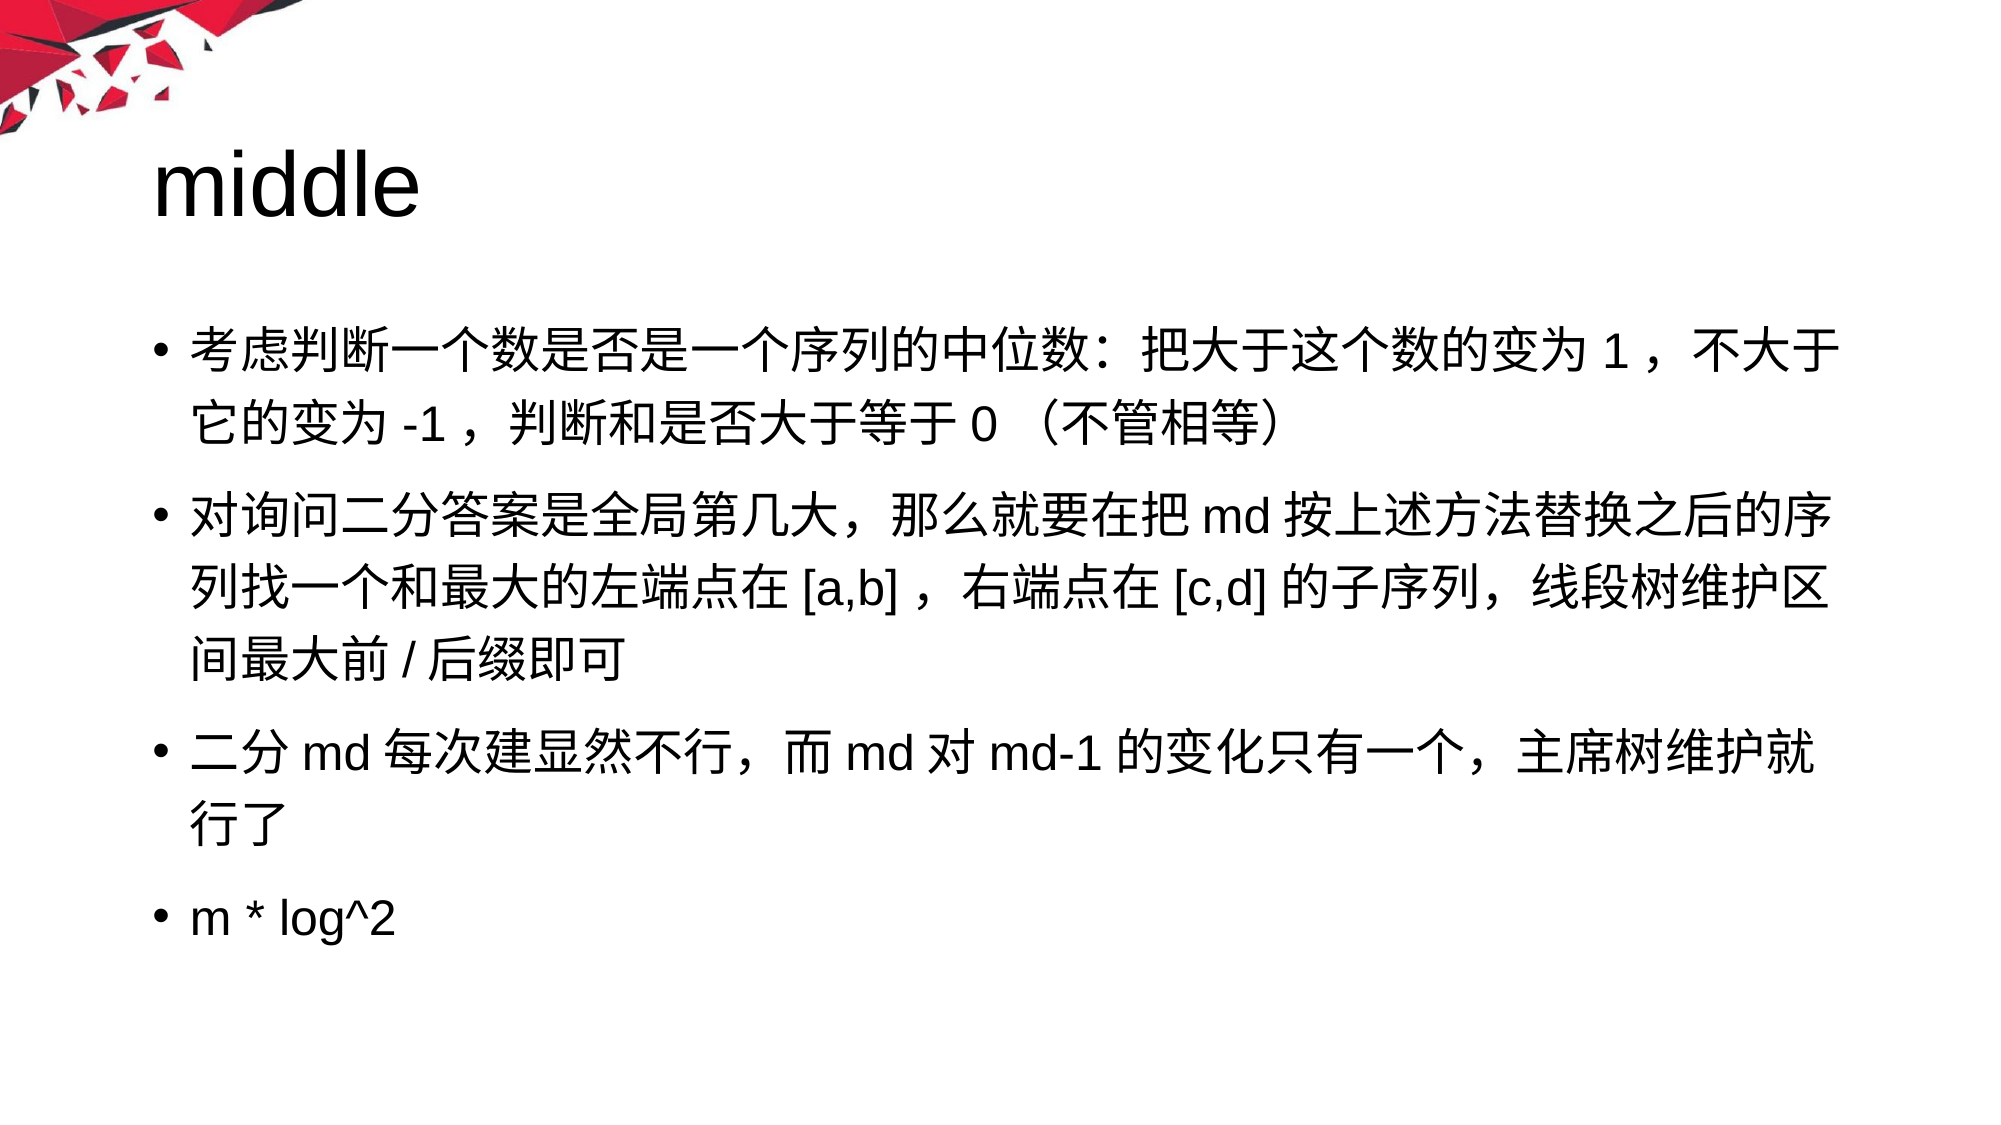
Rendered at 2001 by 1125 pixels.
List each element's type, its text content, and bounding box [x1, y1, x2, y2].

picture [0, 0, 315, 161]
list 考虑判断一个数是否是一个序列的中位数：把大于这个数的变为1，不大于它的变为-1，判断和是否大于等于0（不管相等） 对询问二分答案是全局第几大，那么就要在把md按上述方法替换之后的序列找一个和最大的左端点在[a,b]，右端点在[c,d]的子序列，线段树维护区间最大前/后缀即可 二分md每次建显然不行，而md对md-1的变化只有一个，主席树维护就行了 m * log^2 [137, 299, 1863, 1014]
title middle [137, 59, 1863, 278]
